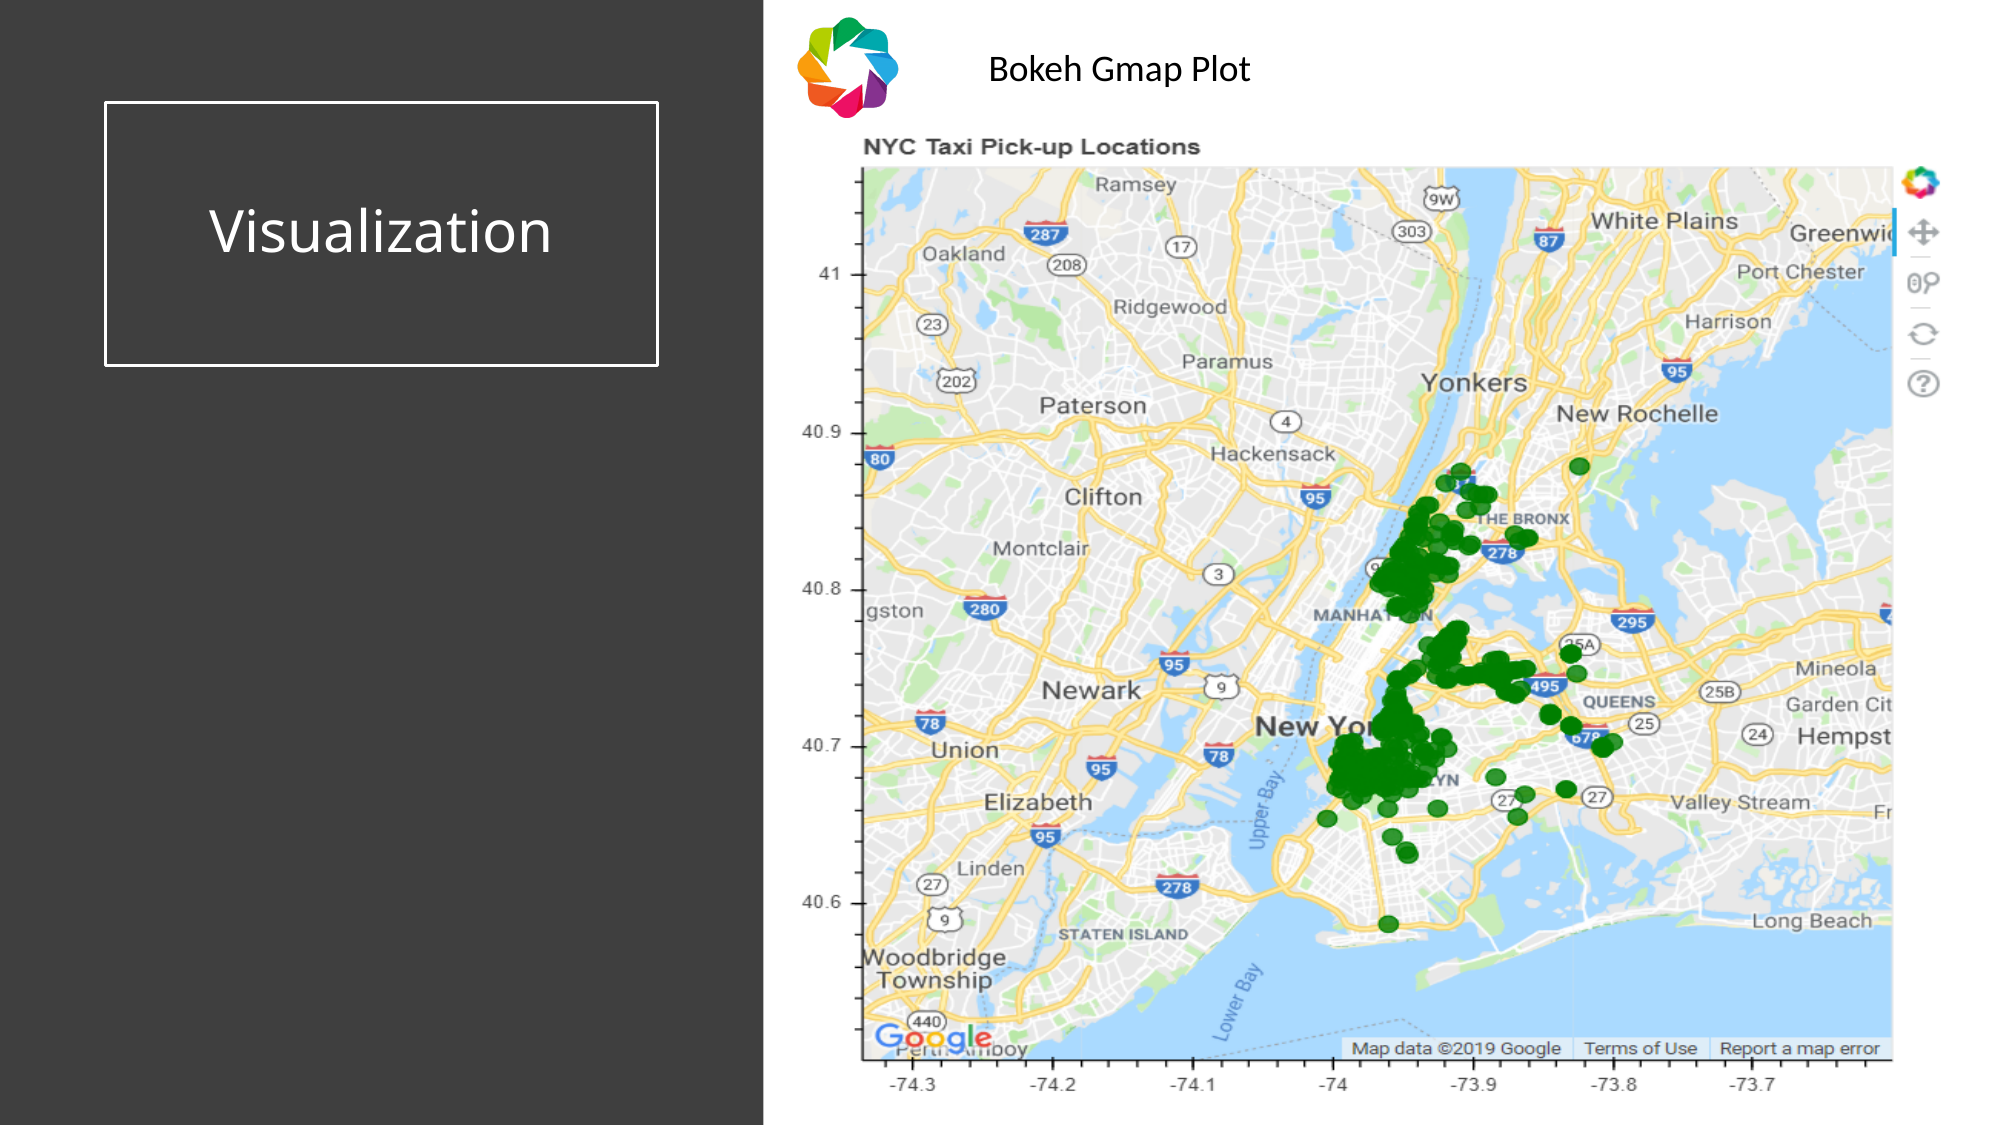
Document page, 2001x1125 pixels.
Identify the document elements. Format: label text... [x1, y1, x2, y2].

text_box Bokeh Gmap Plot [973, 37, 1267, 97]
text_box [0, 0, 764, 1125]
title Visualization [105, 102, 658, 366]
picture [770, 0, 2000, 1125]
